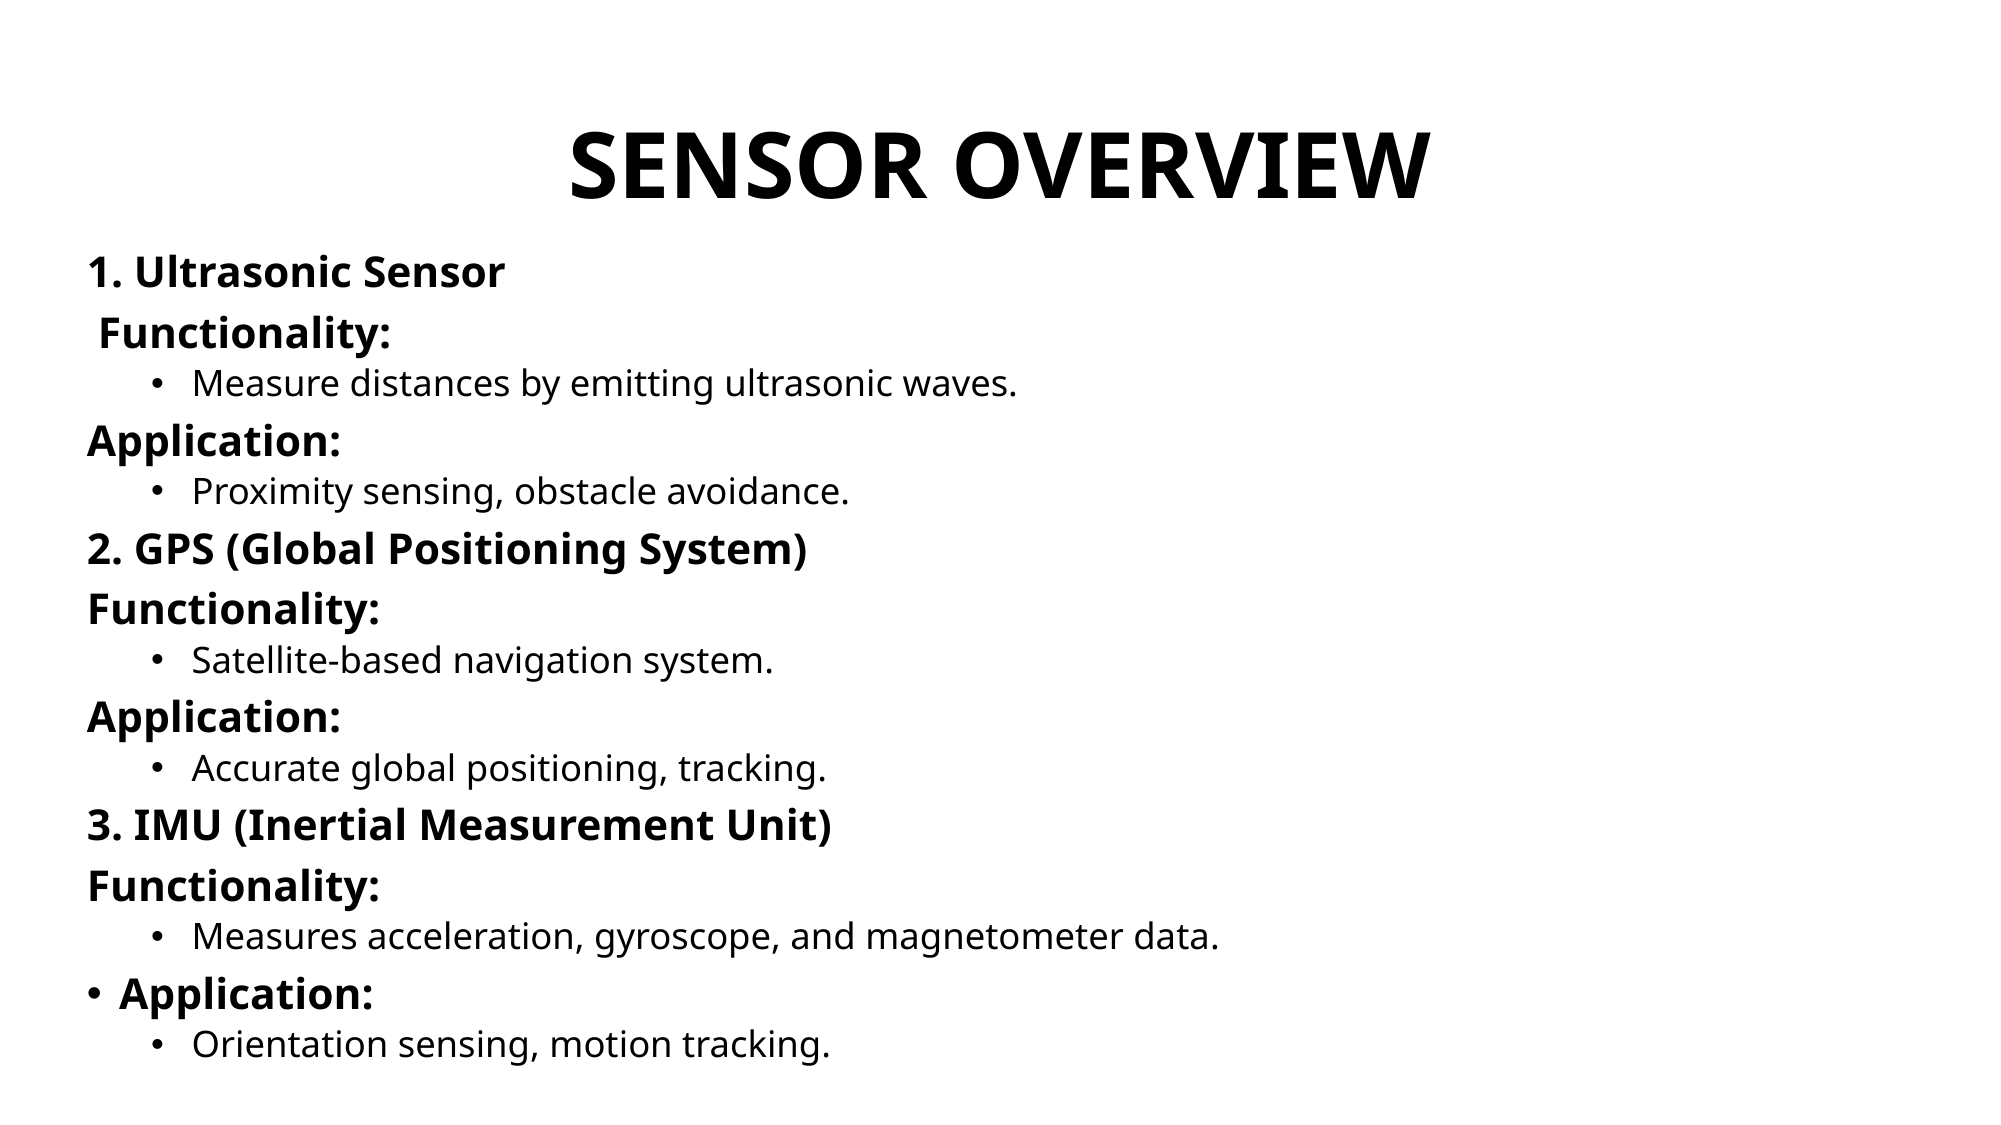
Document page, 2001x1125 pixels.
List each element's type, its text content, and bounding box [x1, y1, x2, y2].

title SENSOR OVERVIEW [137, 59, 1863, 243]
list 1. Ultrasonic Sensor Functionality: Measure distances by emitting ultrasonic waves. Application: Proximity sensing, obstacle avoidance. 2. GPS (Global Positioning System) Functionality: Satellite-based navigation system. Application: Accurate global positioning, tracking. 3. IMU (Inertial Measurement Unit) Functionality: Measures acceleration, gyroscope, and magnetometer data. Application: Orientation sensing, motion tracking. [71, 243, 1926, 1084]
